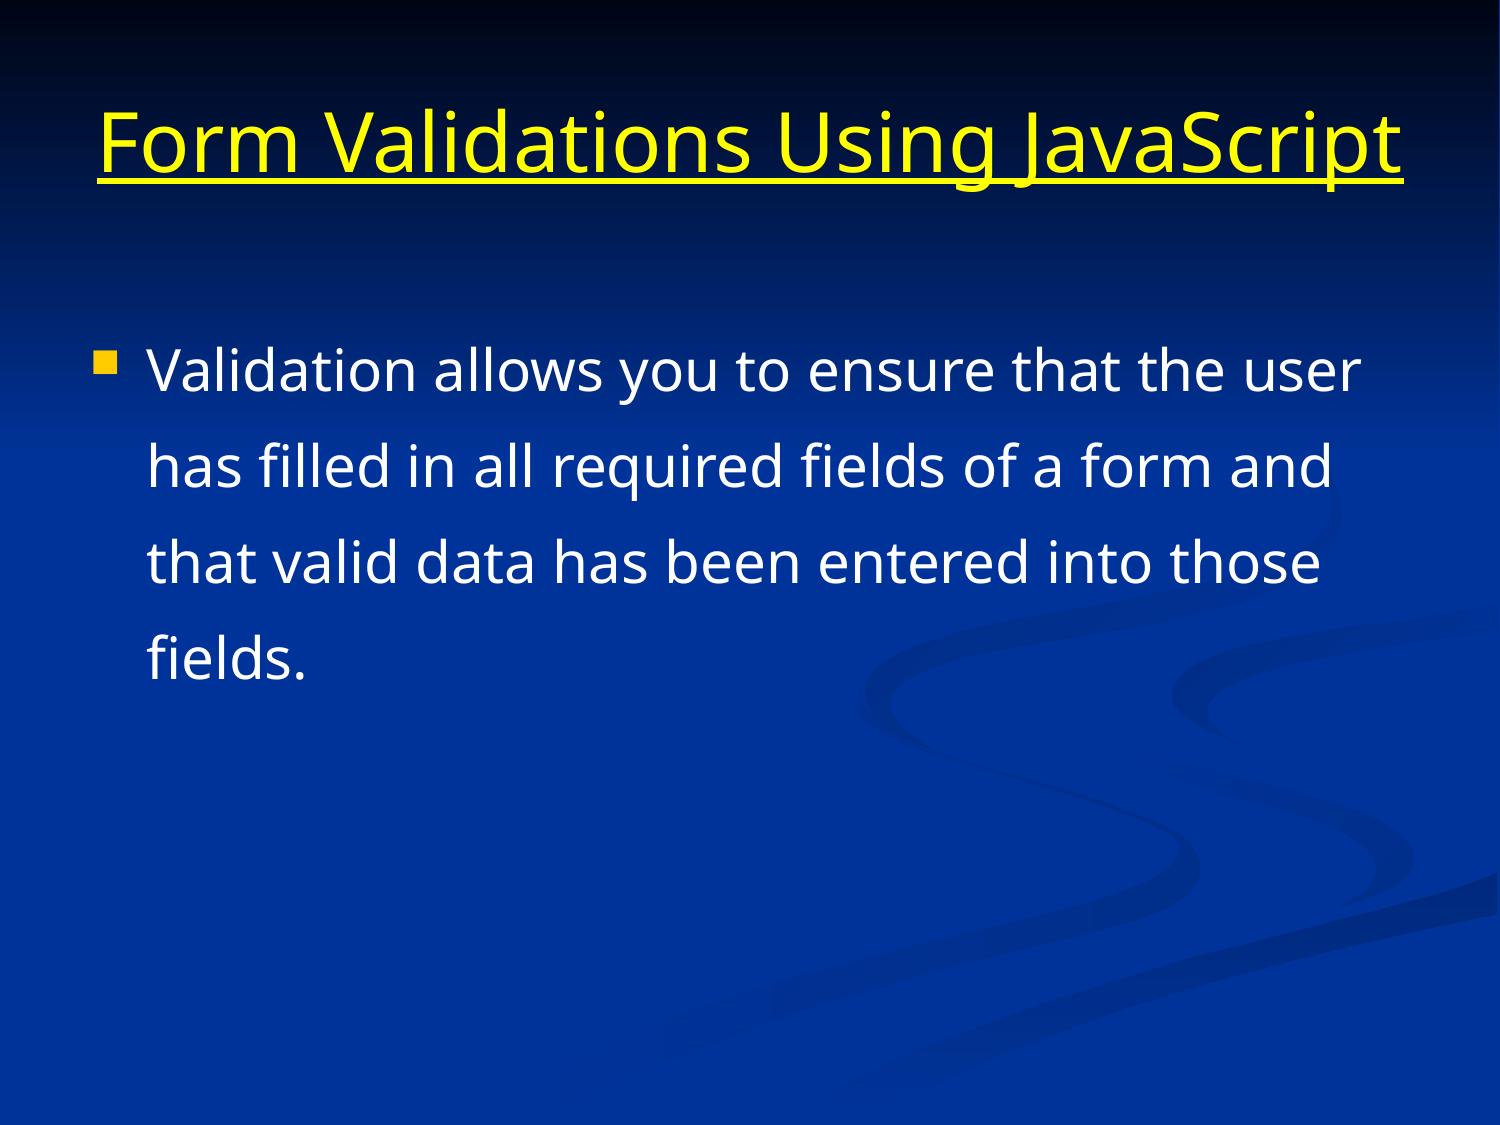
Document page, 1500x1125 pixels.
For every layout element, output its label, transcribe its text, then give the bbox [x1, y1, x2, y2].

title Form Validations Using JavaScript [74, 44, 1426, 233]
list Validation allows you to ensure that the user has filled in all required fields of a form and that valid data has been entered into those fields. [74, 299, 1426, 638]
